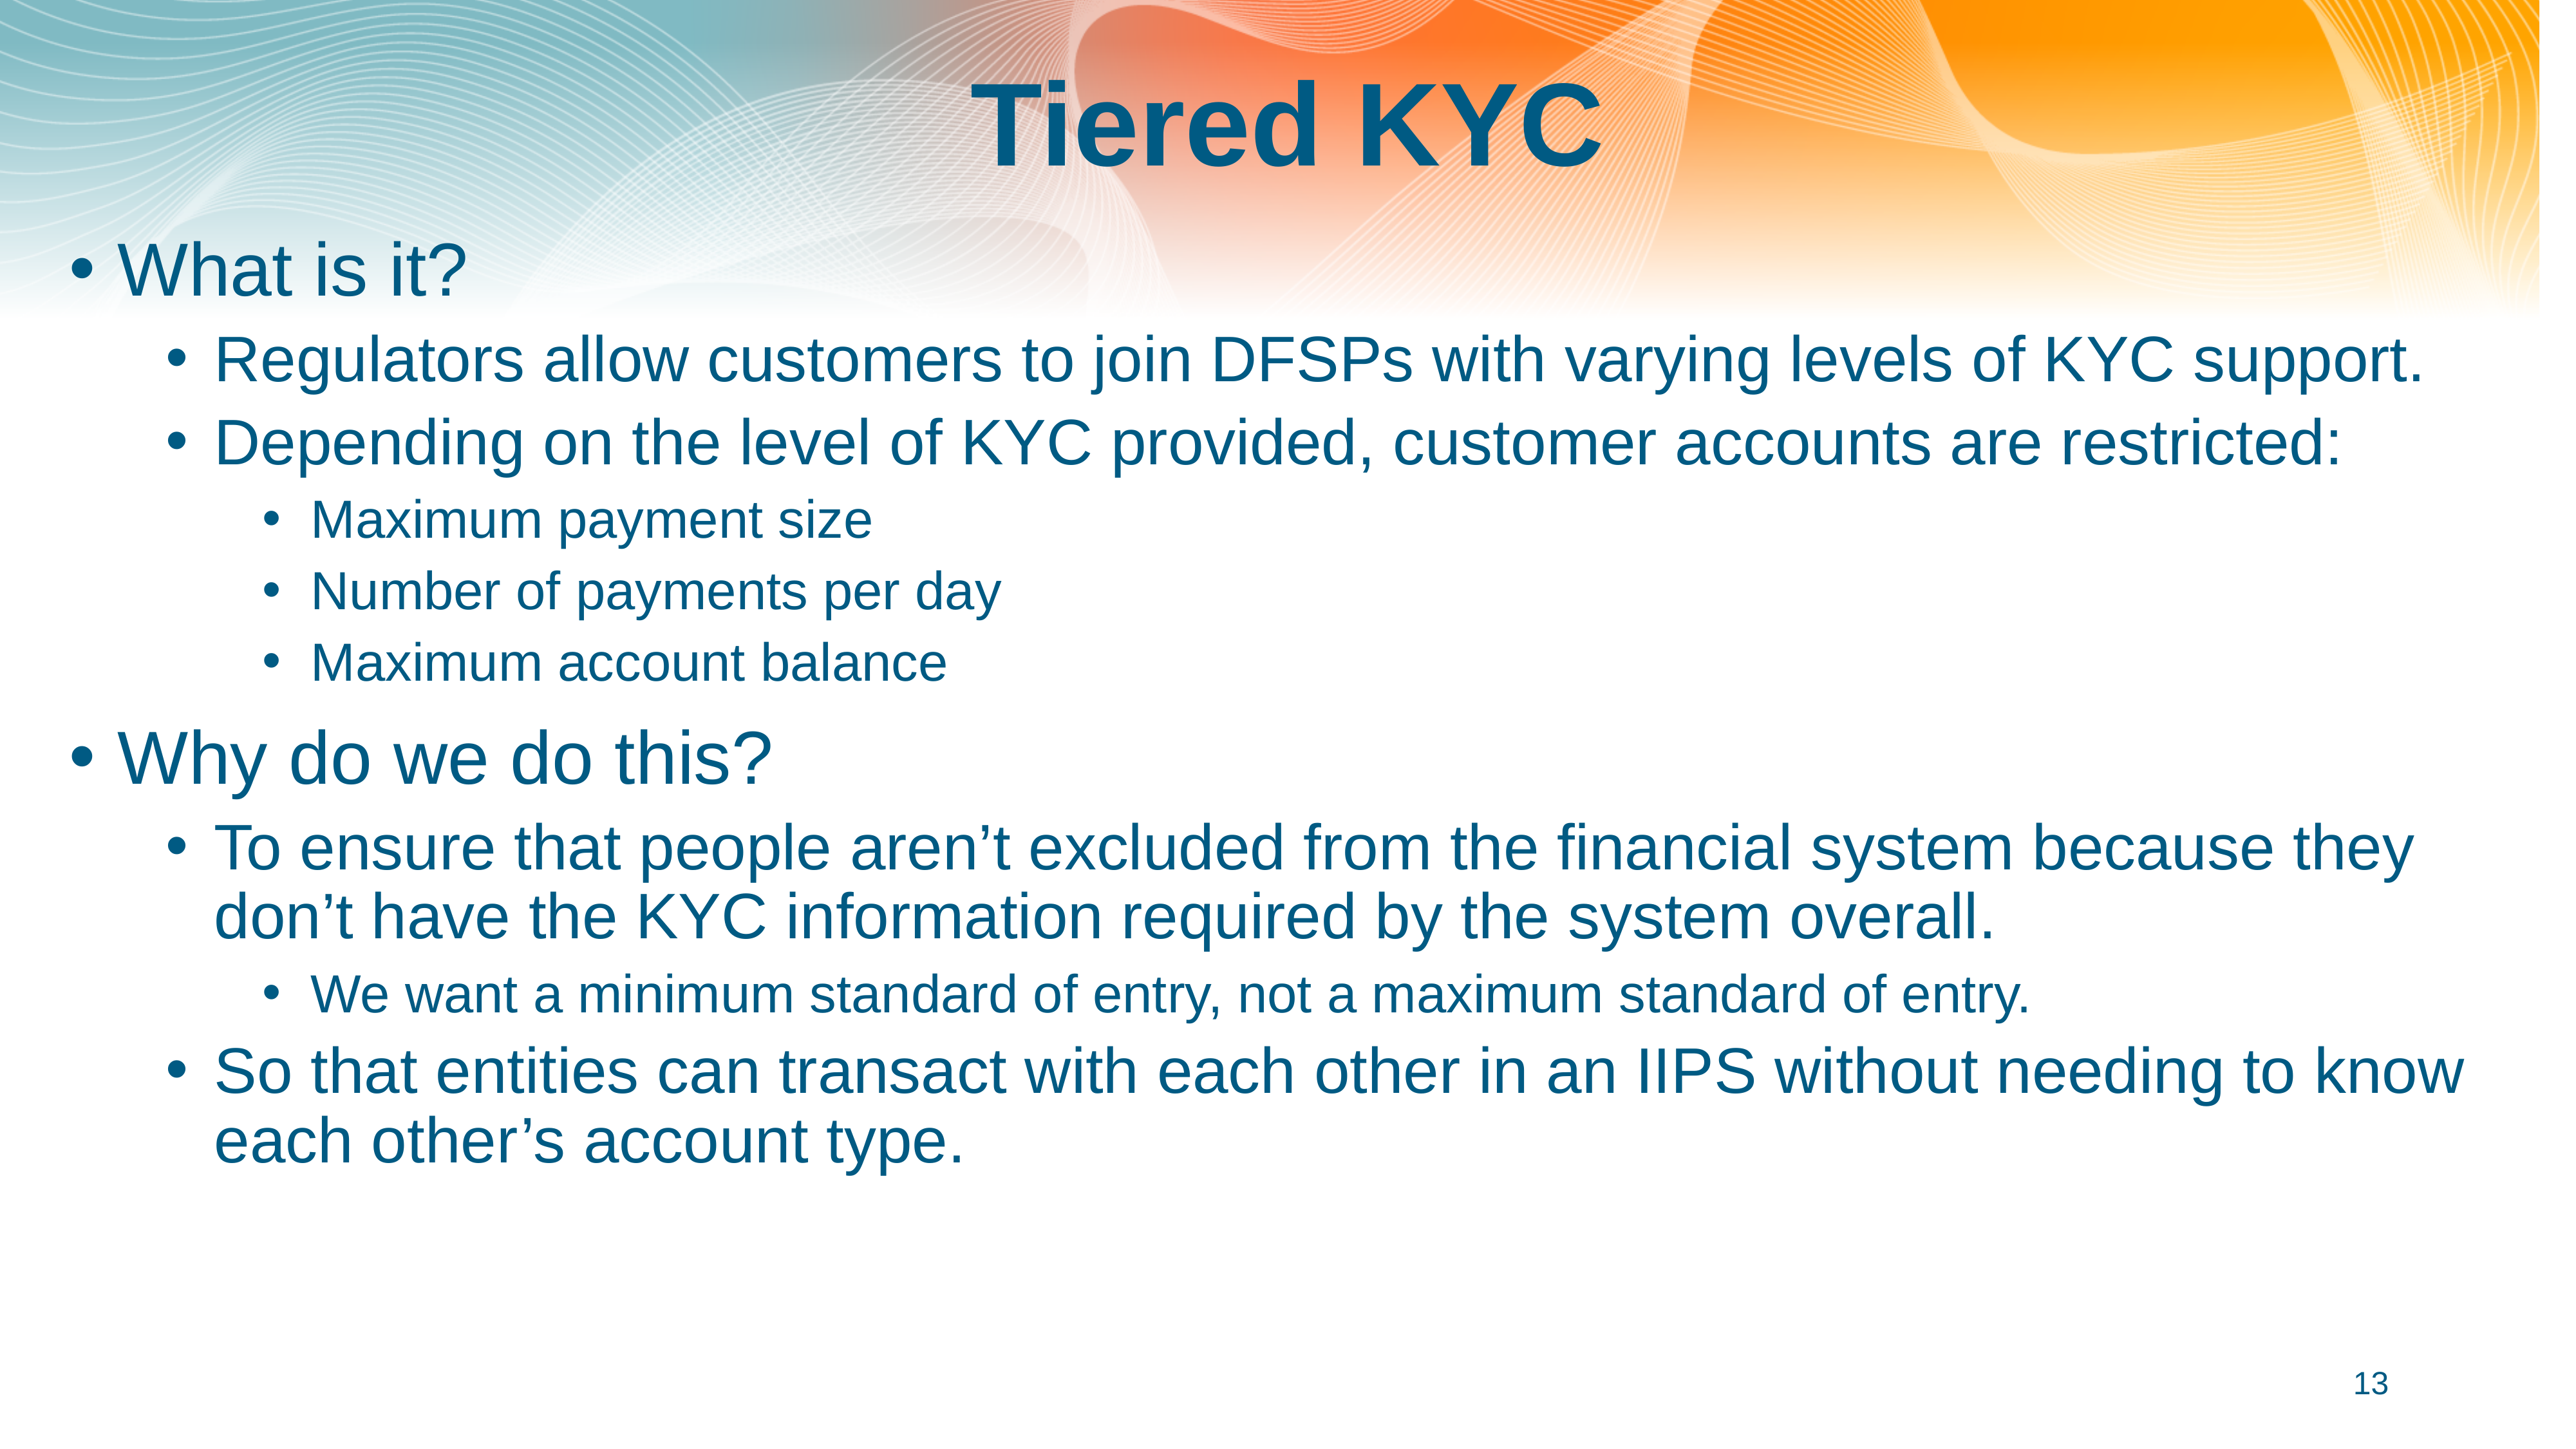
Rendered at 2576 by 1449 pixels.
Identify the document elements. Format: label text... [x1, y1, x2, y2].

picture [0, 0, 2540, 1417]
slide_number 13 [1819, 1343, 2399, 1421]
list What is it? Regulators allow customers to join DFSPs with varying levels of KYC support. Depending on the level of KYC provided, customer accounts are restricted: Maximum payment size Number of payments per day Maximum account balance Why do we do this? To ensure that people aren’t excluded from the financial system because they don’t have the KYC information required by the system overall. We want a minimum standard of entry, not a maximum standard of entry. So that entities can transact with each other in an IIPS without needing to know each other’s account type. [60, 226, 2516, 1305]
title Tiered KYC [60, 48, 2516, 207]
